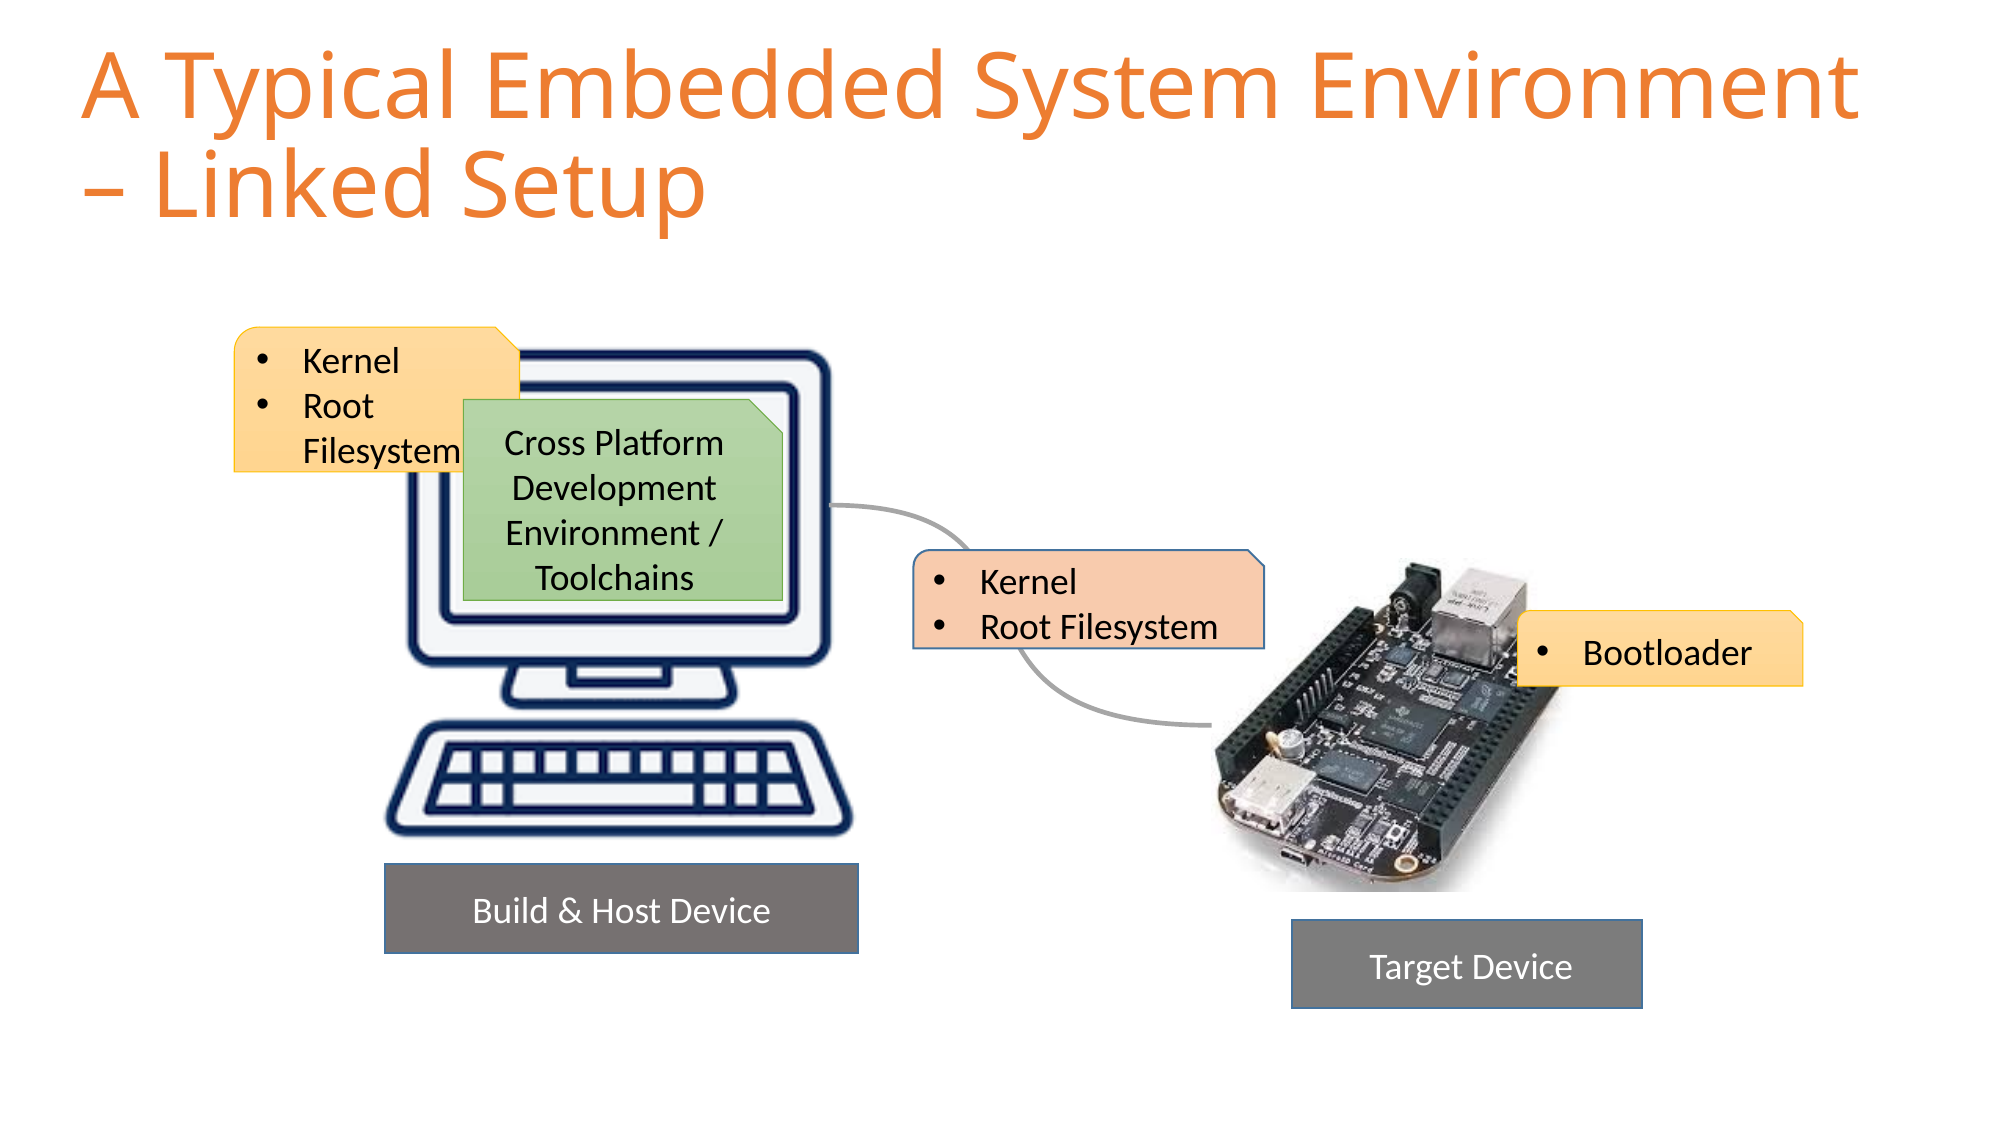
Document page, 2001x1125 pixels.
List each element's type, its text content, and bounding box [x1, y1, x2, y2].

text_box Build & Host Device [384, 865, 859, 954]
text_box Target Device [1291, 919, 1643, 1009]
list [263, 329, 978, 865]
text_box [828, 505, 1212, 726]
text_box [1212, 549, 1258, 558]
picture [1211, 558, 1581, 892]
text_box Kernel Root Filesystem [233, 326, 498, 473]
text_box Bootloader [1581, 610, 1804, 687]
title A Typical Embedded System Environment – Linked Setup [66, 29, 1936, 247]
